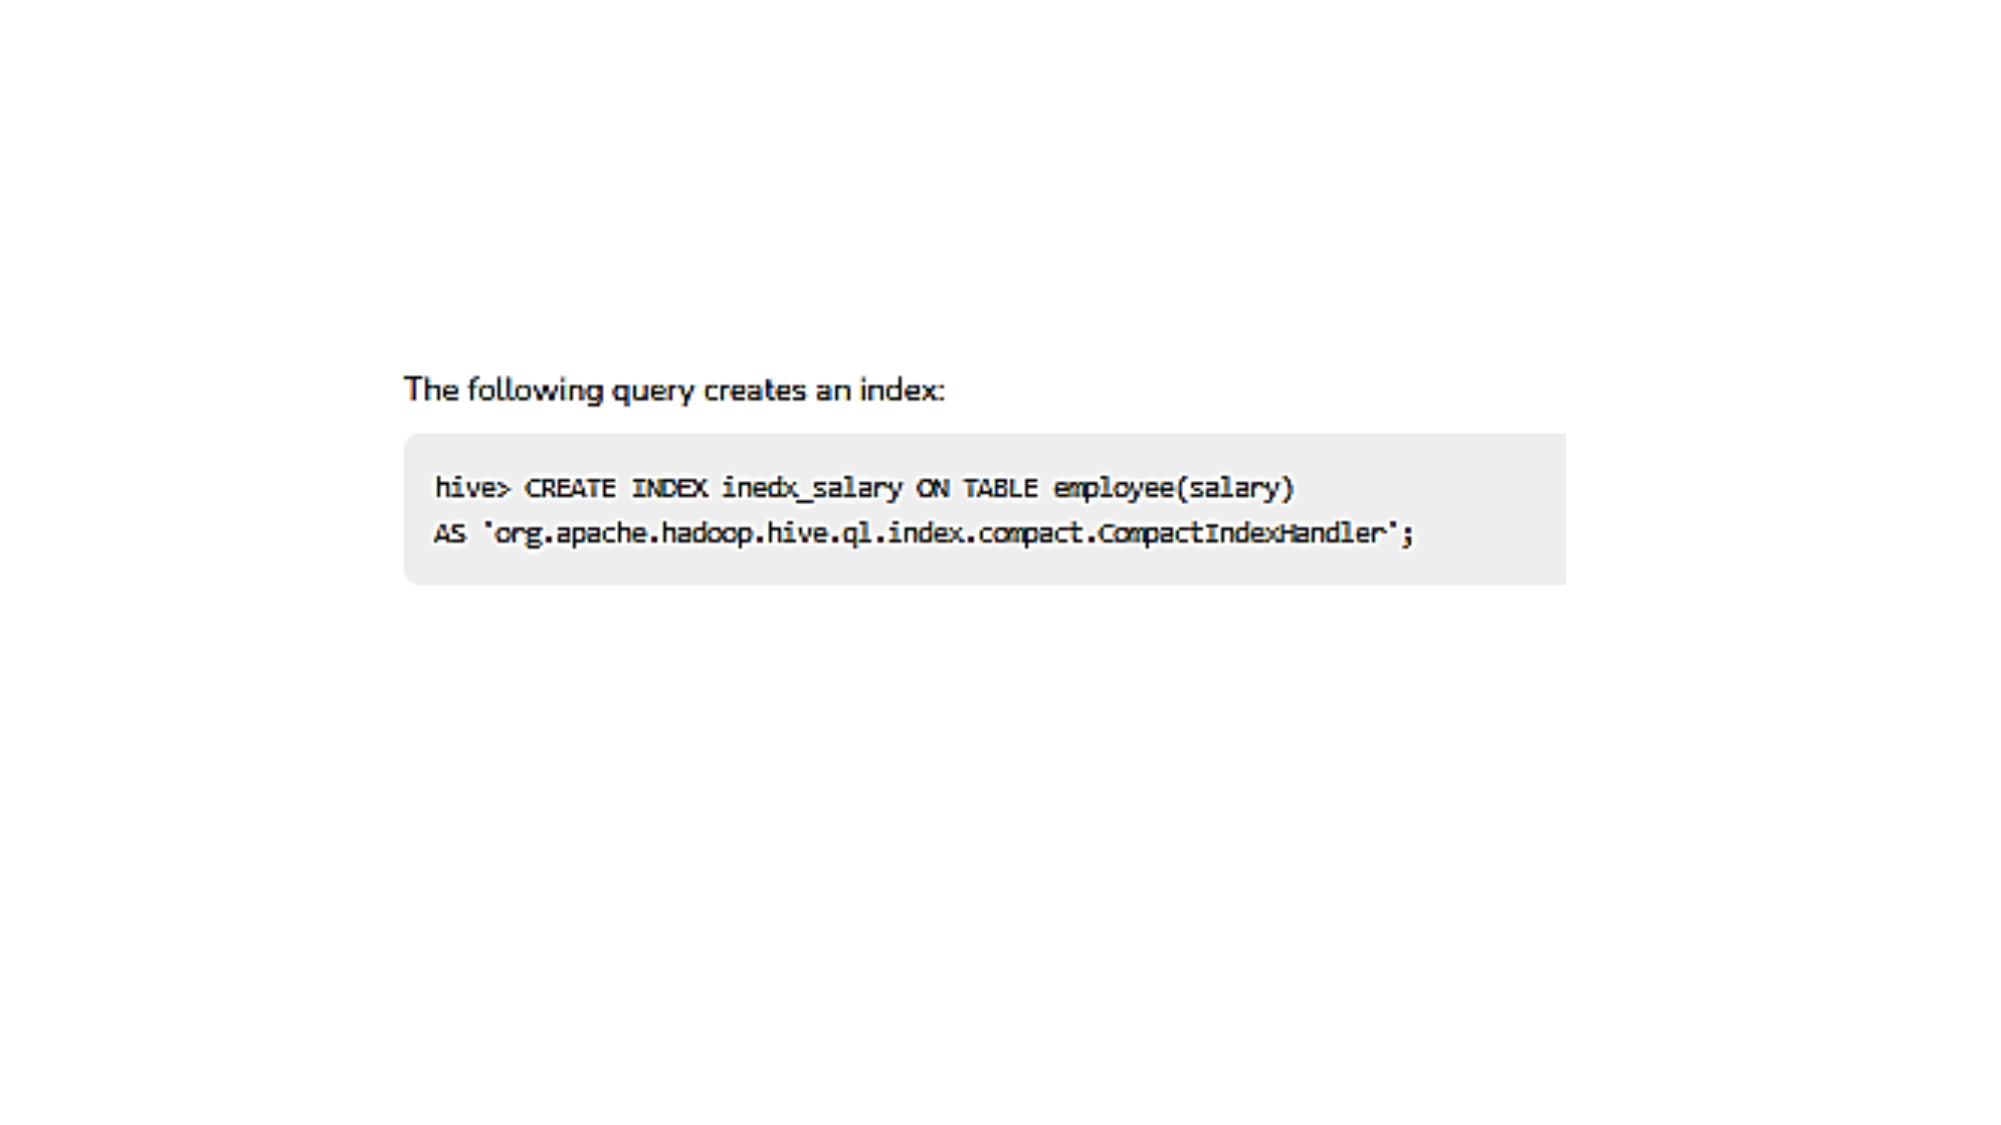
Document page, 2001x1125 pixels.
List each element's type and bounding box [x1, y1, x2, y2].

picture [399, 359, 1566, 607]
